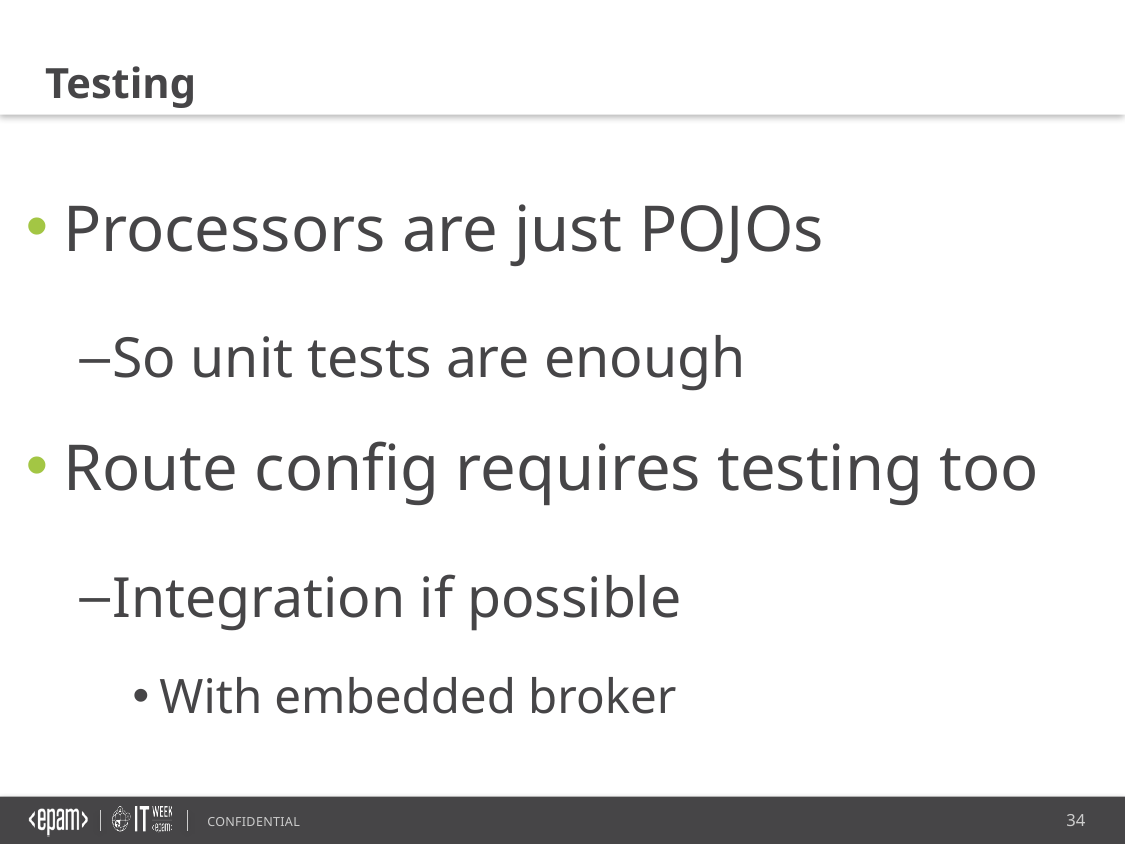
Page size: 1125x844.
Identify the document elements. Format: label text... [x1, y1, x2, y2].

list Processors are just POJOs So unit tests are enough Route config requires testing too Integration if possible With embedded broker [14, 144, 1079, 736]
text_box [14, 129, 1125, 844]
list Testing [0, 0, 1125, 115]
